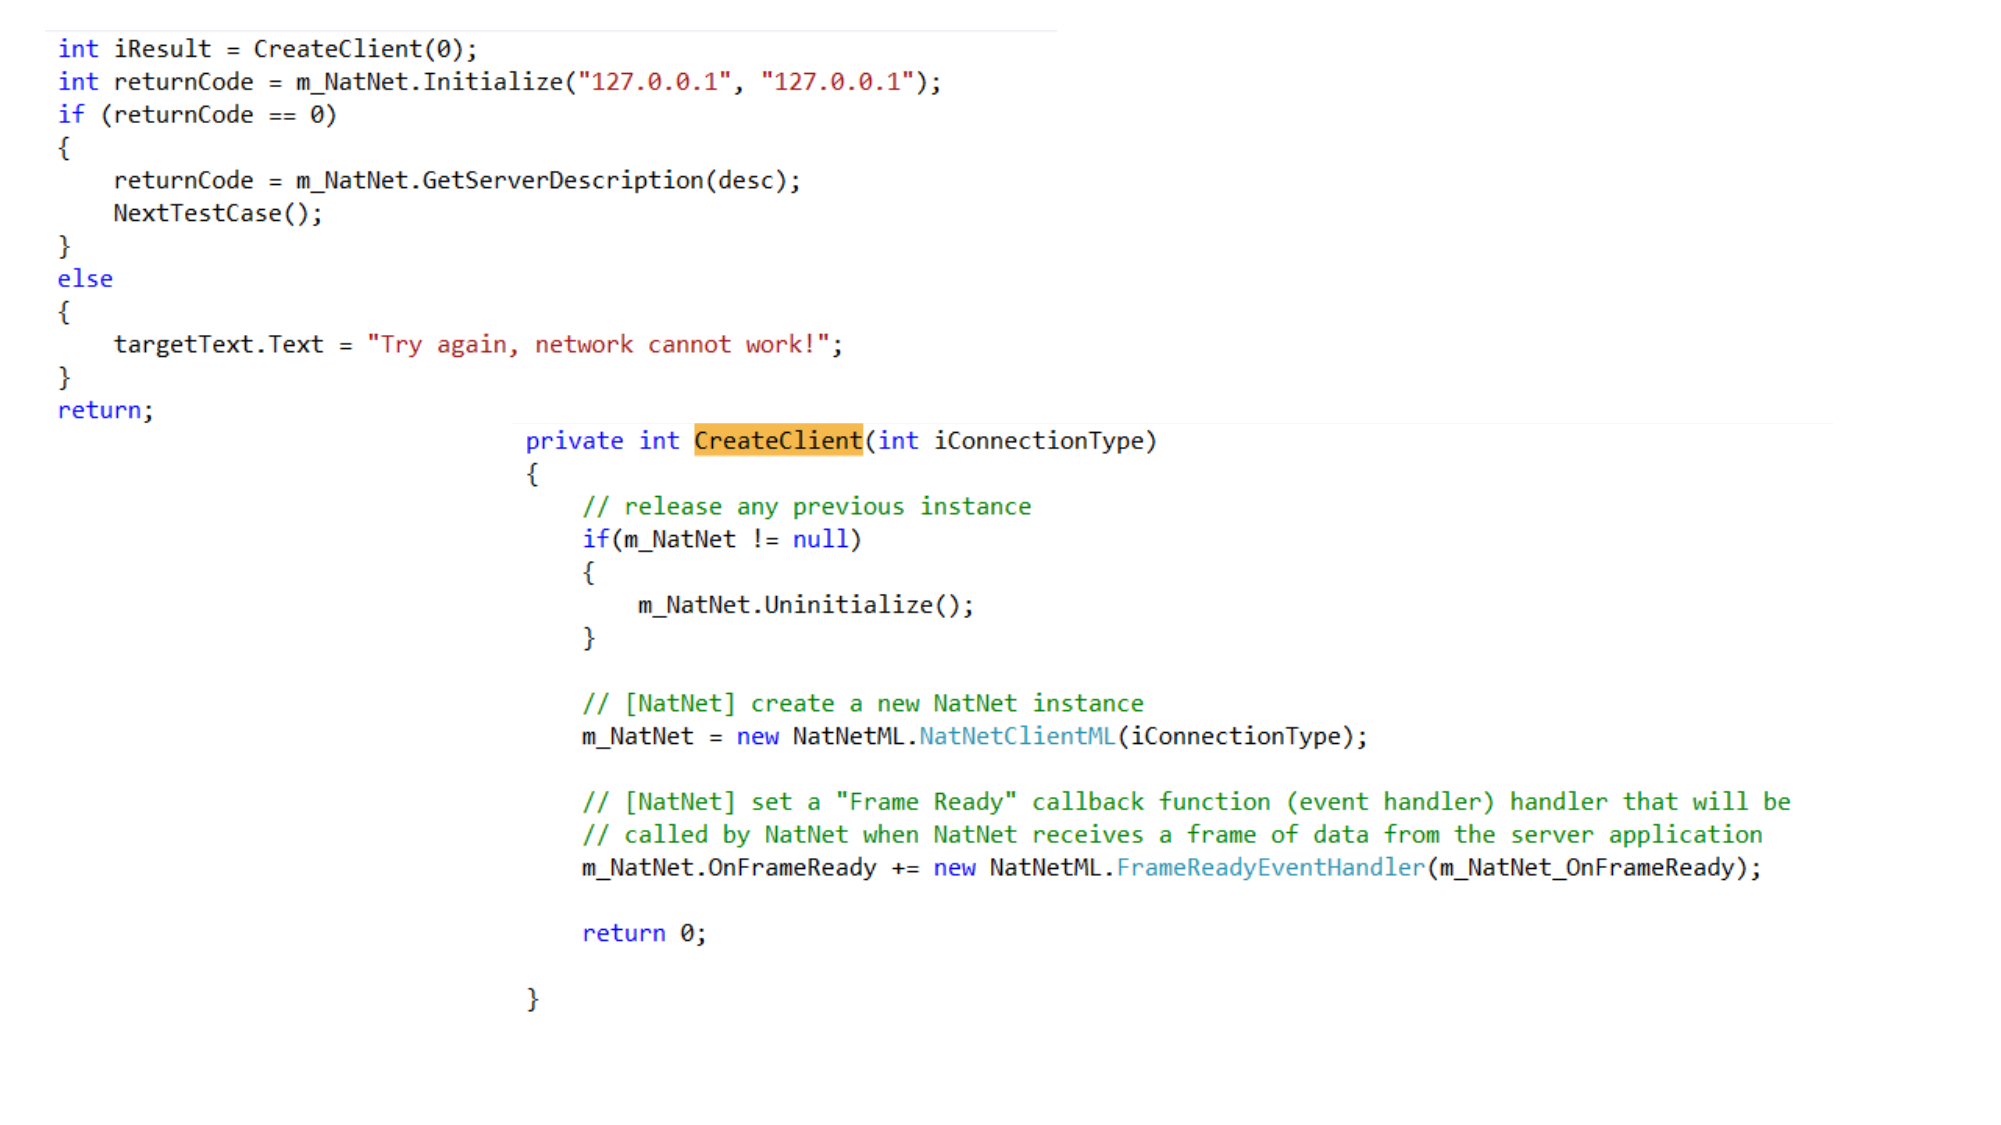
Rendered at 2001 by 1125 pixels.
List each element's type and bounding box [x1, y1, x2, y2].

picture [45, 30, 1834, 1014]
